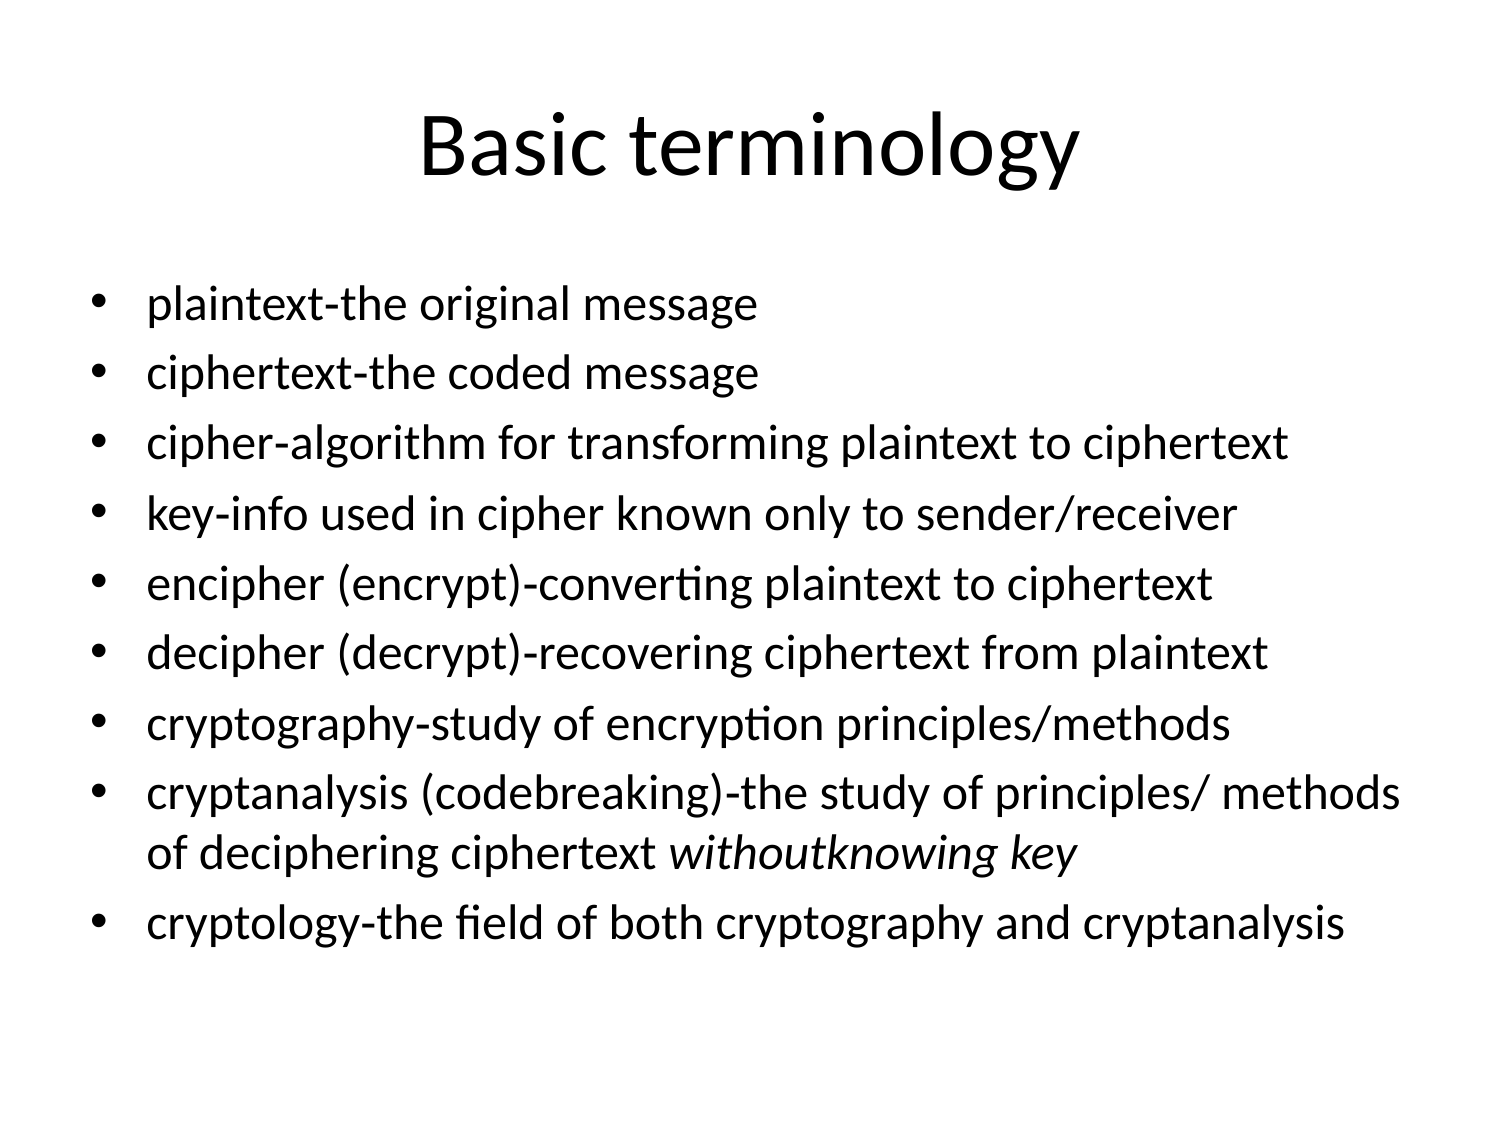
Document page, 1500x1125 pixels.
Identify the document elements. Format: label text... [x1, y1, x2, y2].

list plaintext‐the original message ciphertext‐the coded message cipher‐algorithm for transforming plaintext to ciphertext key‐info used in cipher known only to sender/receiver encipher (encrypt)‐converting plaintext to ciphertext decipher (decrypt)‐recovering ciphertext from plaintext cryptography‐study of encryption principles/methods cryptanalysis (codebreaking)‐the study of principles/ methods of deciphering ciphertext withoutknowing key cryptology‐the field of both cryptography and cryptanalysis [75, 262, 1425, 1005]
title Basic terminology [75, 45, 1425, 233]
